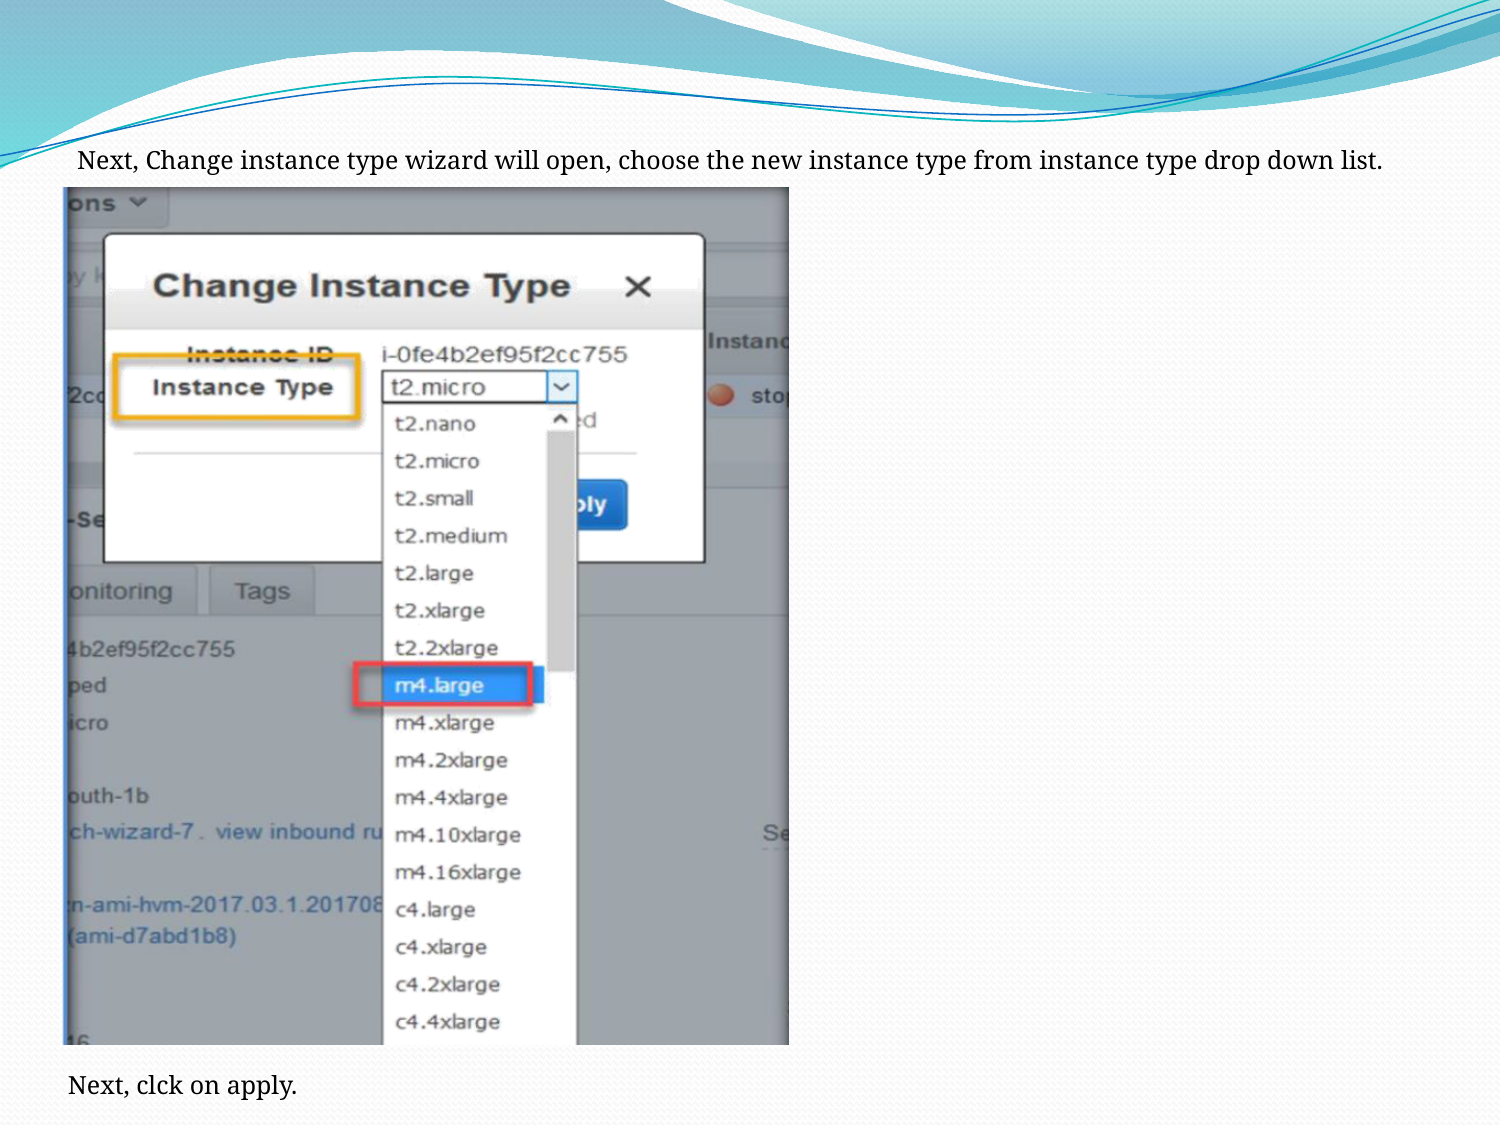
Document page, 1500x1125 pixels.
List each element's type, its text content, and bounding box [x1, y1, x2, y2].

text_box Next, Change instance type wizard will open, choose the new instance type from instance type drop down list. [62, 137, 1413, 183]
text_box Next, clck on apply. [53, 1062, 319, 1108]
picture [62, 187, 789, 1046]
